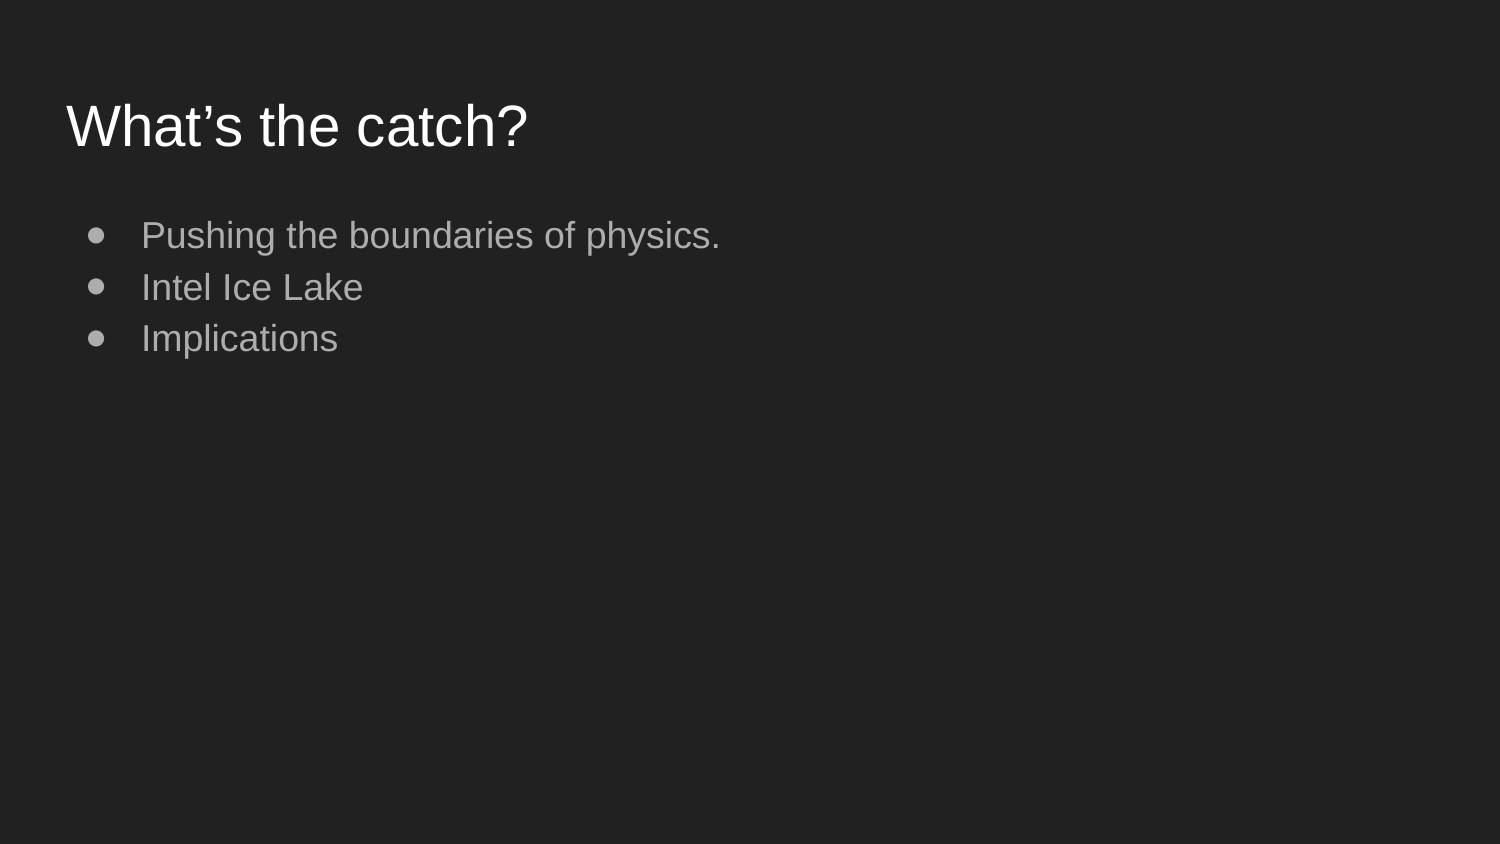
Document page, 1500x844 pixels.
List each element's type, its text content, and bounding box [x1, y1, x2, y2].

title What’s the catch? [51, 72, 1449, 167]
list Pushing the boundaries of physics. Intel Ice Lake Implications [51, 189, 1449, 750]
